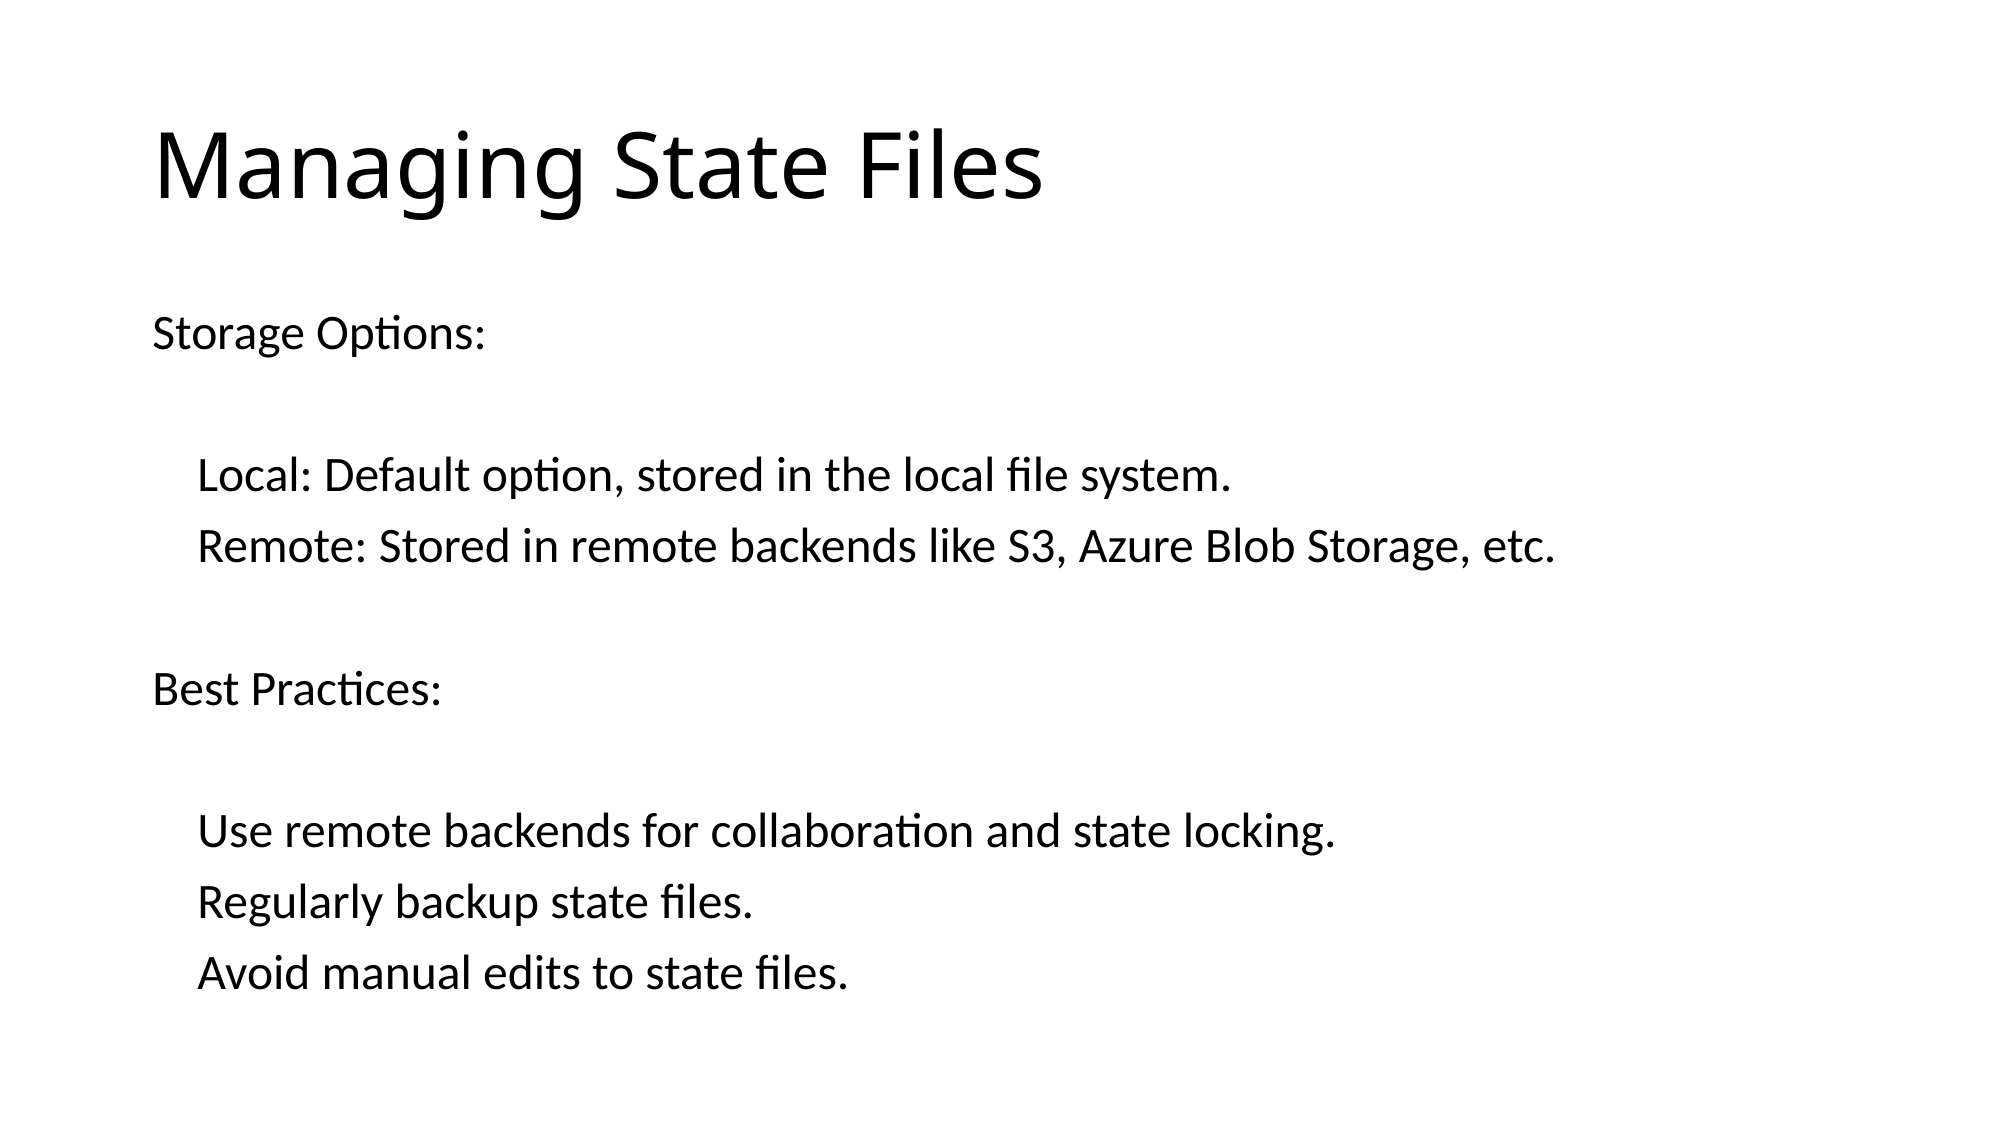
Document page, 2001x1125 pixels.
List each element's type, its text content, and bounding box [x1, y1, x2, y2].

list Storage Options: Local: Default option, stored in the local file system. Remote: Stored in remote backends like S3, Azure Blob Storage, etc. Best Practices: Use remote backends for collaboration and state locking. Regularly backup state files. Avoid manual edits to state files. [137, 299, 1863, 1014]
title Managing State Files [137, 59, 1863, 278]
